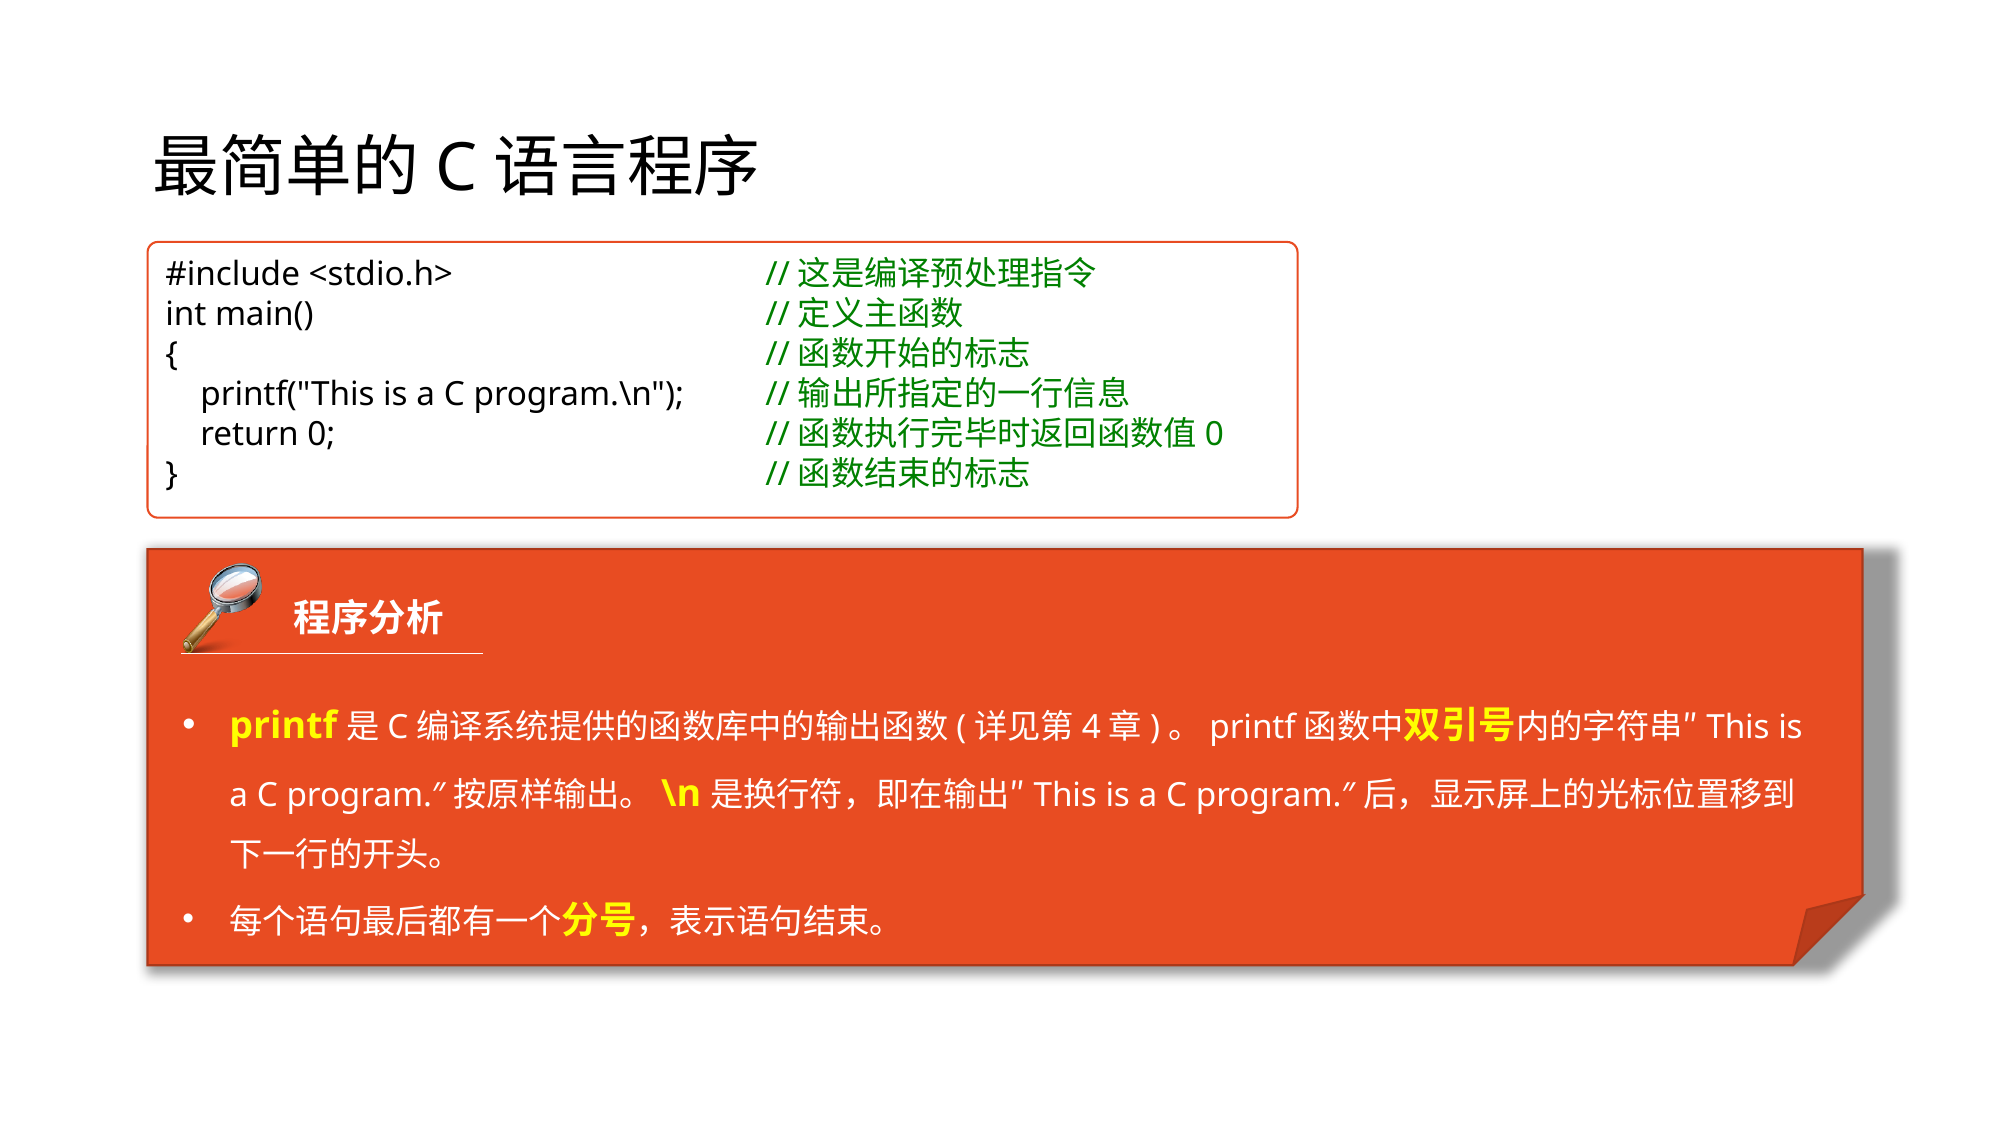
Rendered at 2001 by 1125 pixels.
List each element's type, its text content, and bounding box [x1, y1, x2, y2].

text_box printf是C编译系统提供的函数库中的输出函数(详见第4章)。printf函数中双引号内的字符串″This is a C program.″按原样输出。\n是换行符，即在输出″This is a C program.″后，显示屏上的光标位置移到下一行的开头。 每个语句最后都有一个分号，表示语句结束。 [167, 671, 1831, 949]
text_box #include <stdio.h> //这是编译预处理指令 int main() //定义主函数 { //函数开始的标志 printf("This is a C program.\n"); //输出所指定的一行信息 return 0; //函数执行完毕时返回函数值0 } //函数结束的标志 [146, 240, 1299, 519]
title 最简单的C语言程序 [137, 59, 1863, 278]
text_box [181, 563, 483, 656]
text_box [146, 548, 1866, 967]
